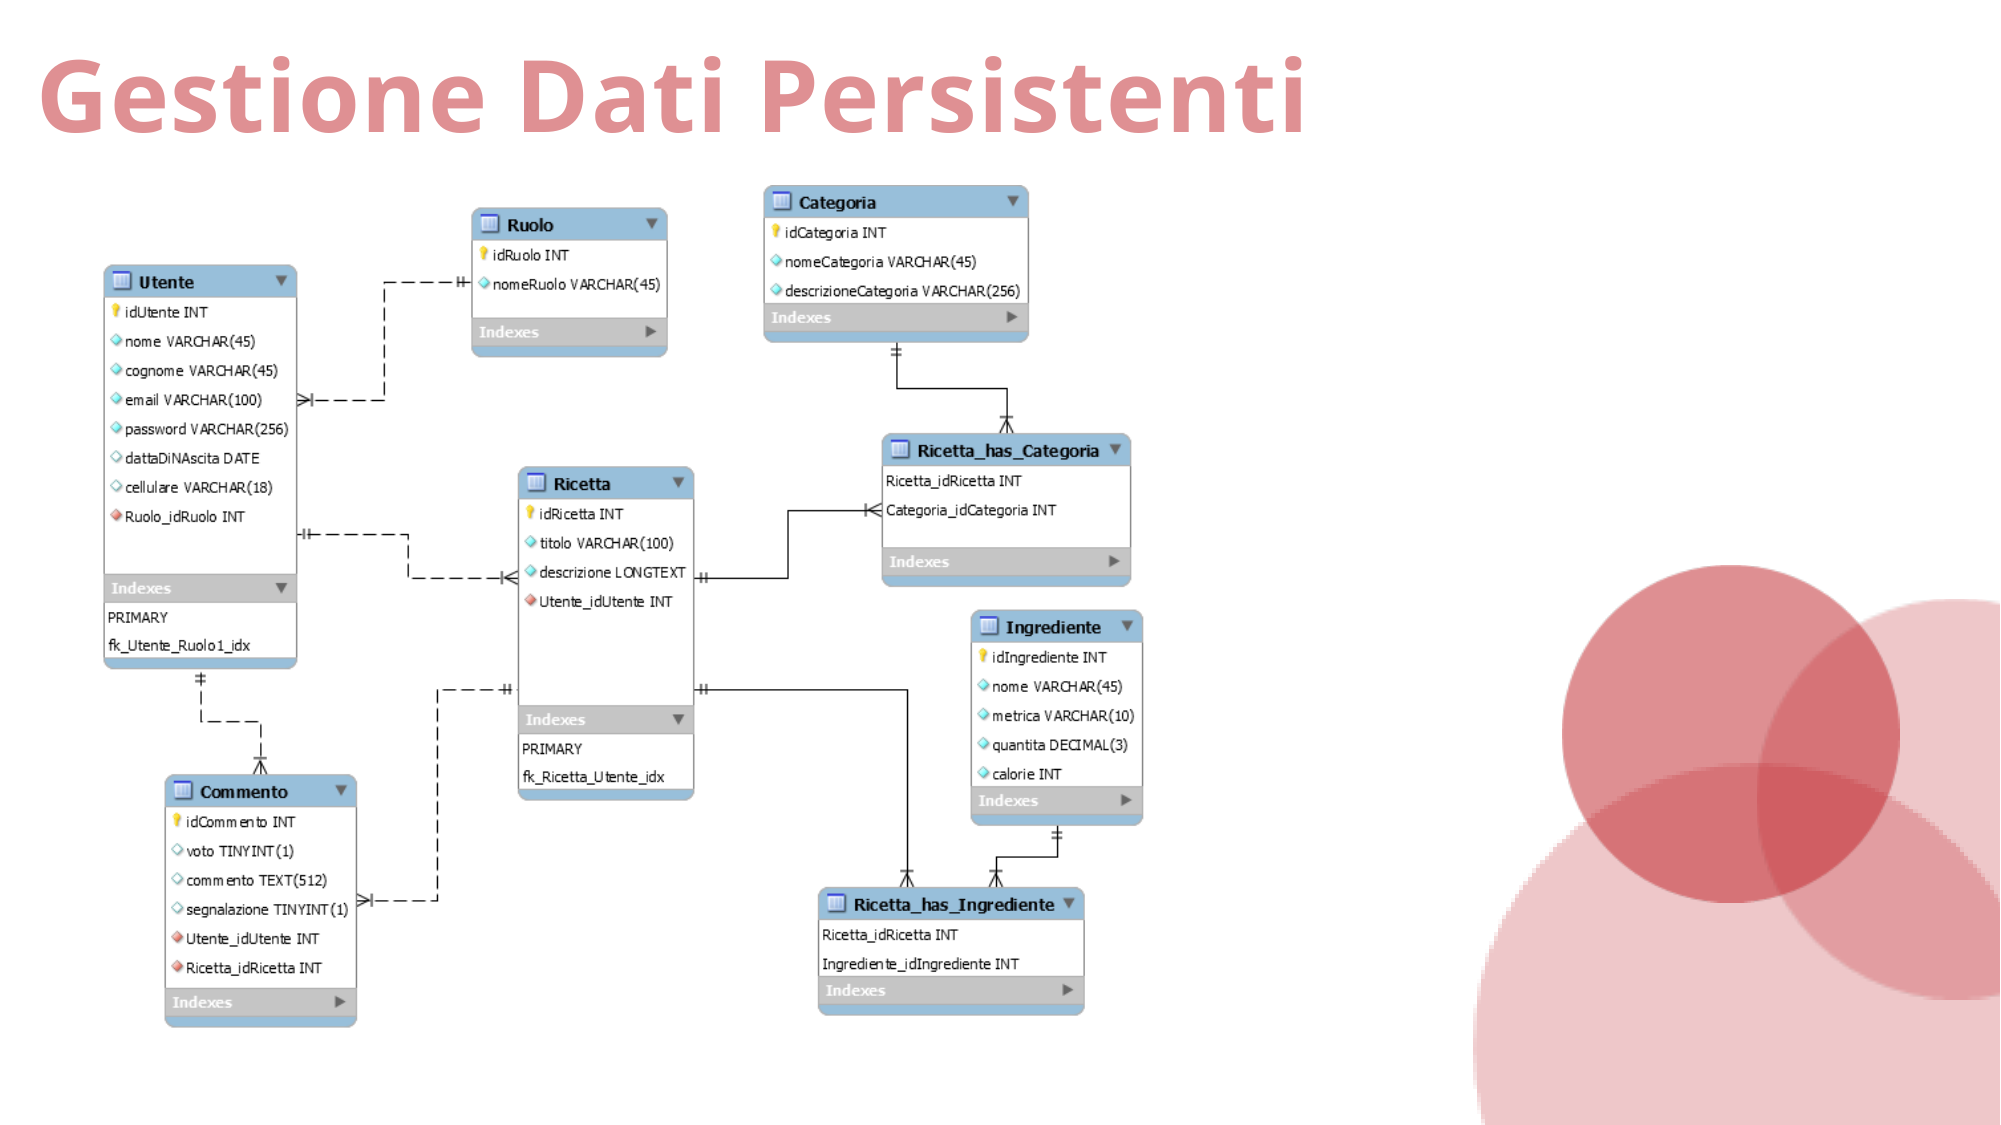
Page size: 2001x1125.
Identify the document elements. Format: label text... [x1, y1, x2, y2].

text_box Gestione Dati Persistenti [21, 24, 1472, 160]
picture [97, 184, 1163, 1054]
picture [1473, 564, 2000, 1125]
